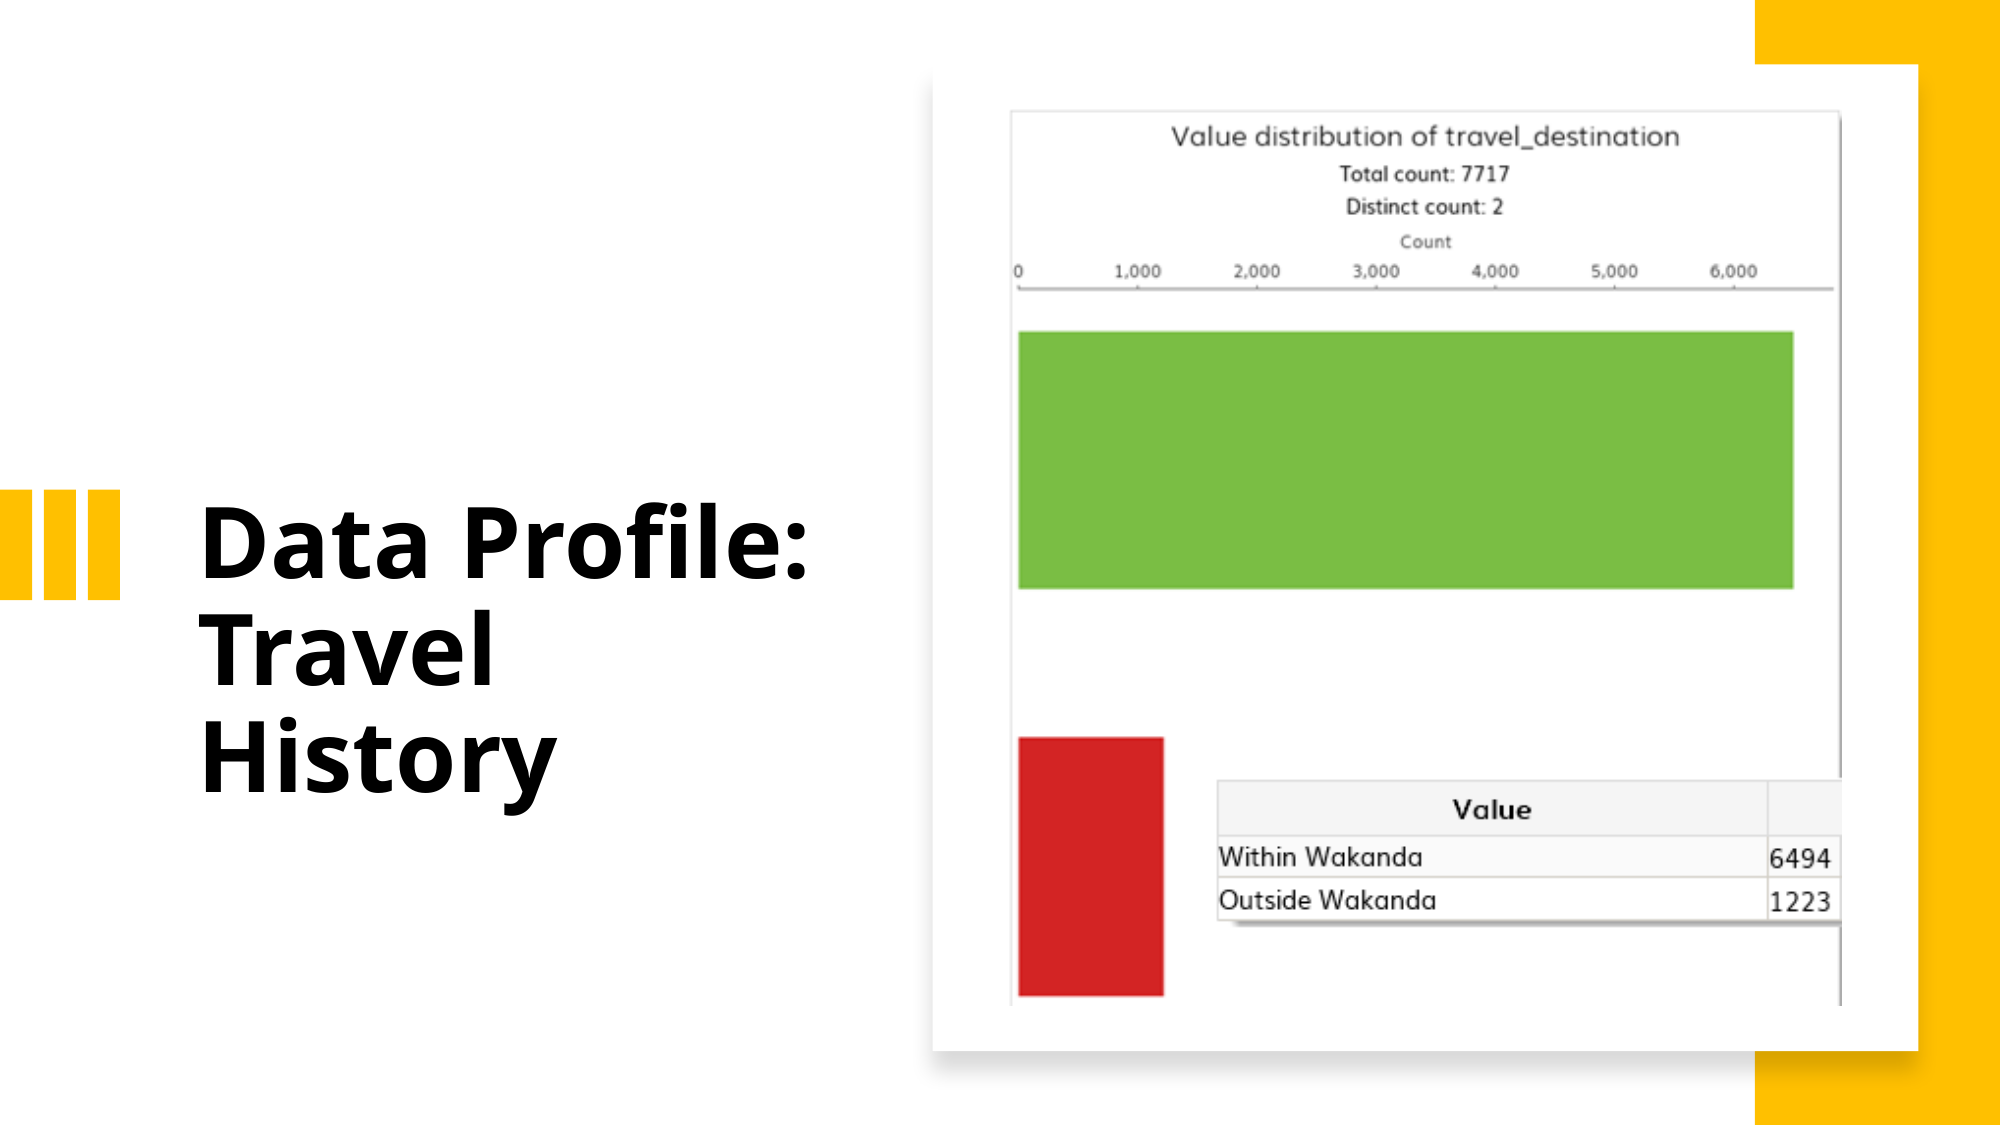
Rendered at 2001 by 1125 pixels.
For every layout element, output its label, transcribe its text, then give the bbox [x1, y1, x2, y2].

picture [1009, 109, 1842, 1006]
text_box [0, 0, 1754, 1125]
text_box [932, 63, 1919, 1052]
title Data Profile: Travel History [182, 485, 845, 878]
text_box [1754, 0, 2000, 1125]
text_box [0, 489, 120, 601]
